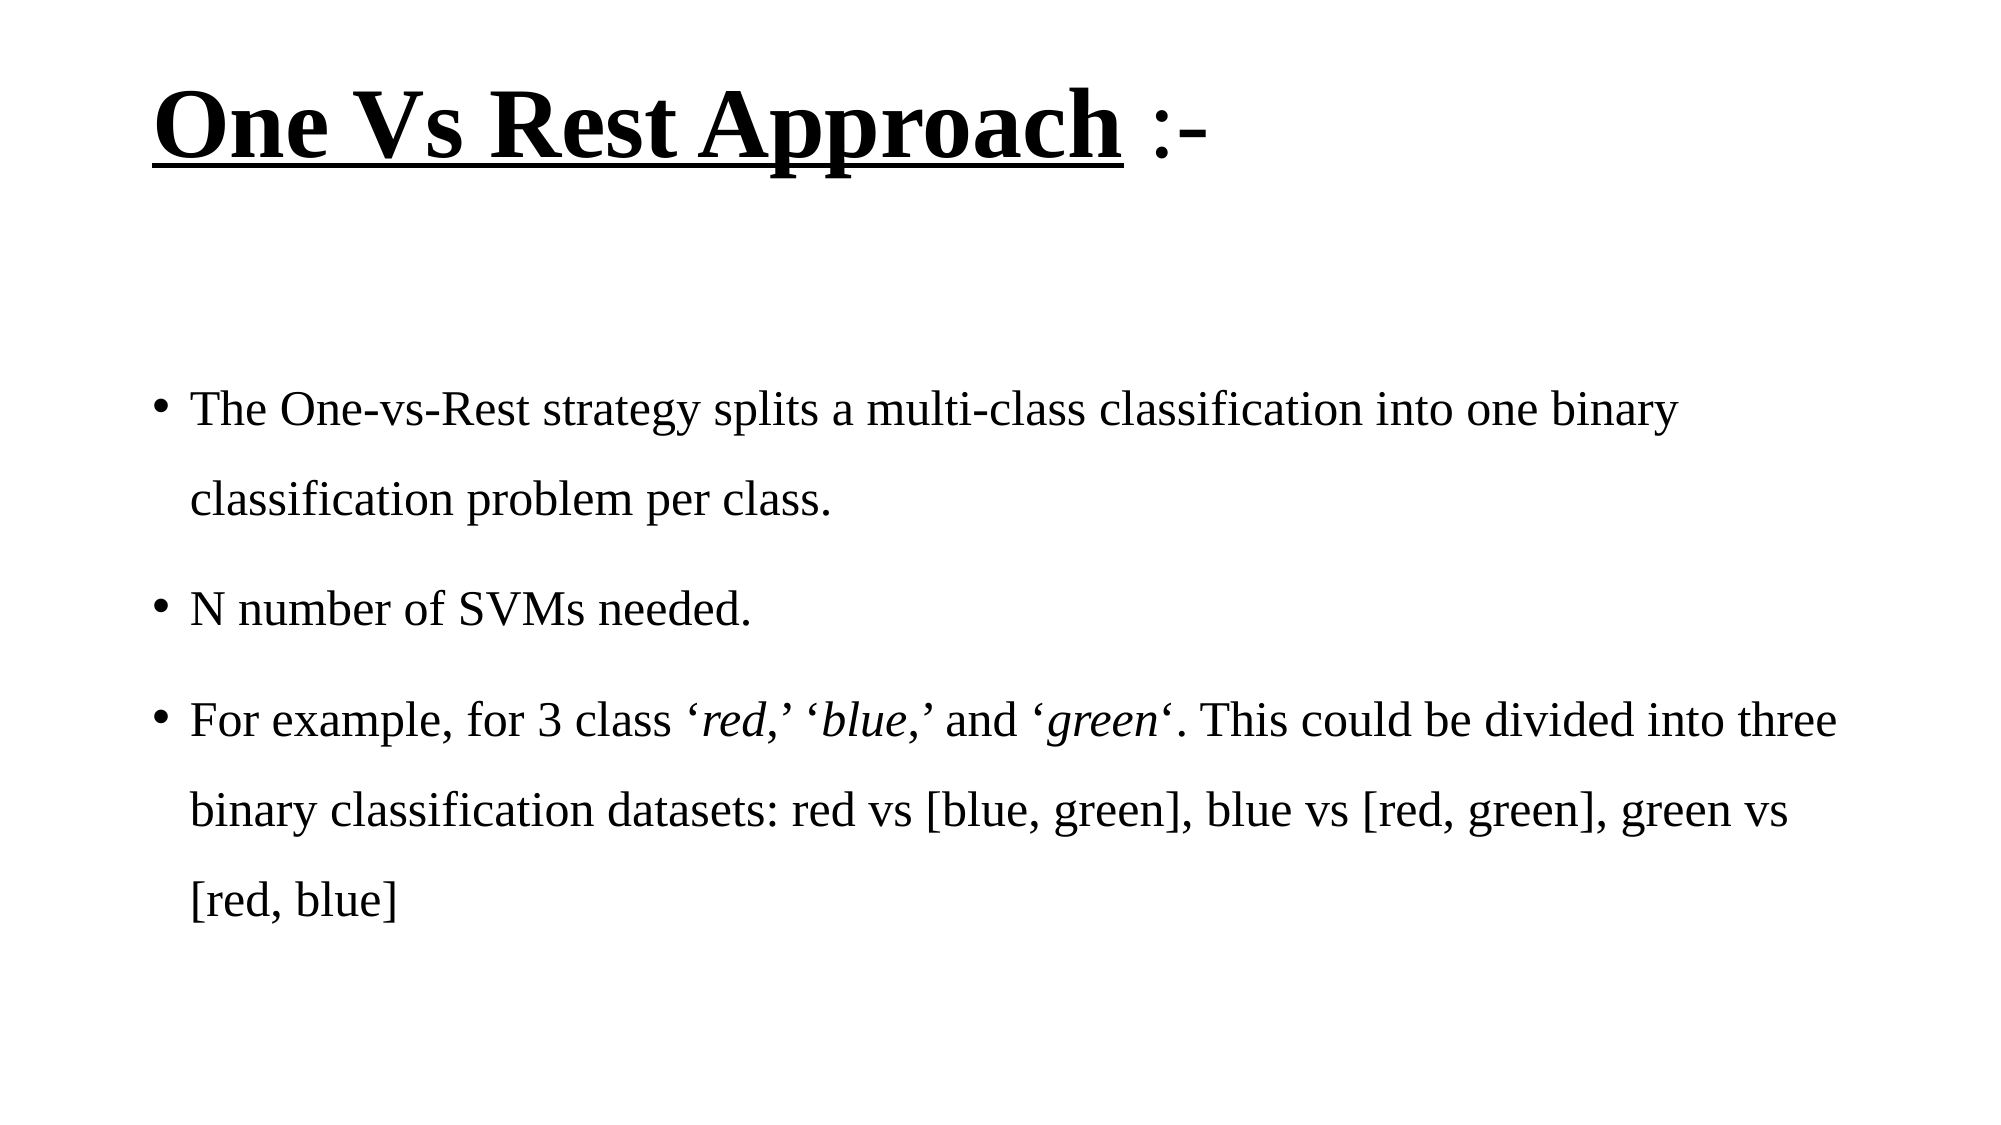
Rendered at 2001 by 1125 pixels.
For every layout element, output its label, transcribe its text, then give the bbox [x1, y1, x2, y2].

text_box The One-vs-Rest strategy splits a multi-class classification into one binary classification problem per class. N number of SVMs needed. For example, for 3 class ‘red,’ ‘blue,’ and ‘green‘. This could be divided into three binary classification datasets: red vs [blue, green], blue vs [red, green], green vs [red, blue] [137, 337, 1868, 1125]
text_box One Vs Rest Approach :- [137, 49, 1701, 185]
